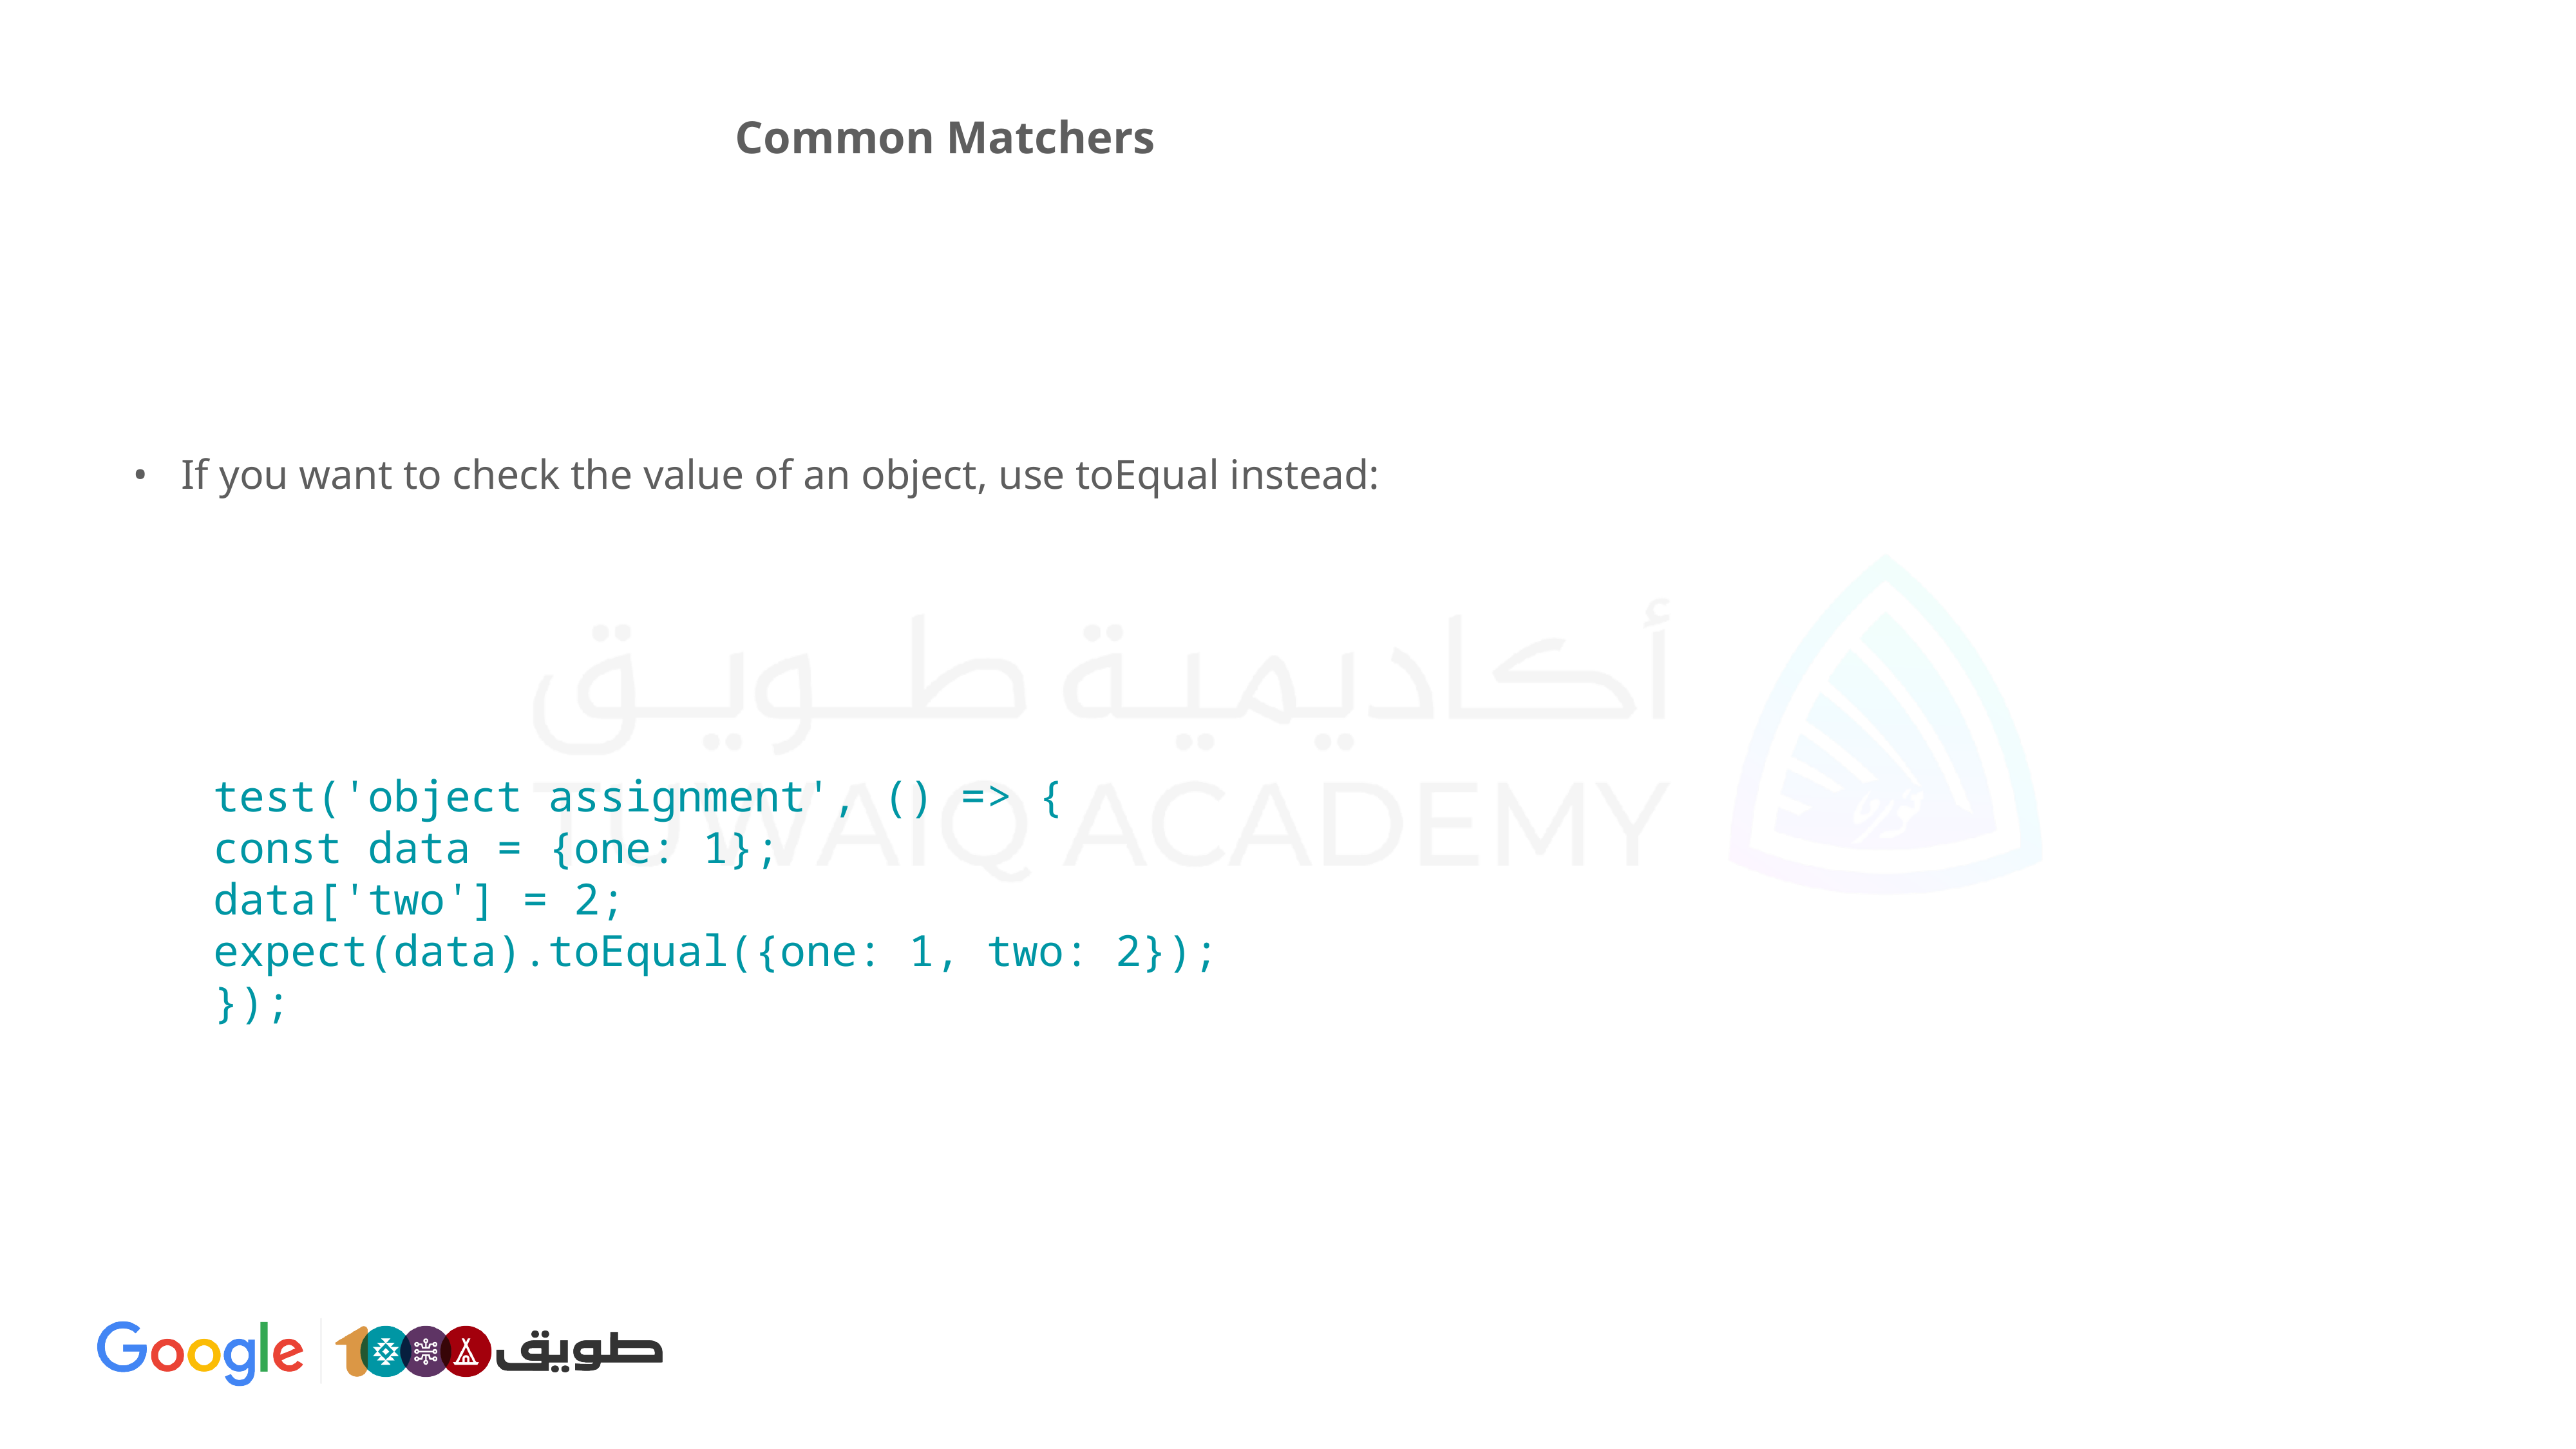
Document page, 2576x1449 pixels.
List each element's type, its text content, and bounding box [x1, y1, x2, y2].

list If you want to check the value of an object, use toEqual instead: [127, 448, 2403, 1246]
title Common Matchers [127, 114, 1161, 266]
text_box test('object assignment', () => { const data = {one: 1}; data['two'] = 2; expect(data).toEqual({one: 1, two: 2}); }); [204, 764, 1566, 1032]
picture [53, 1159, 708, 1449]
